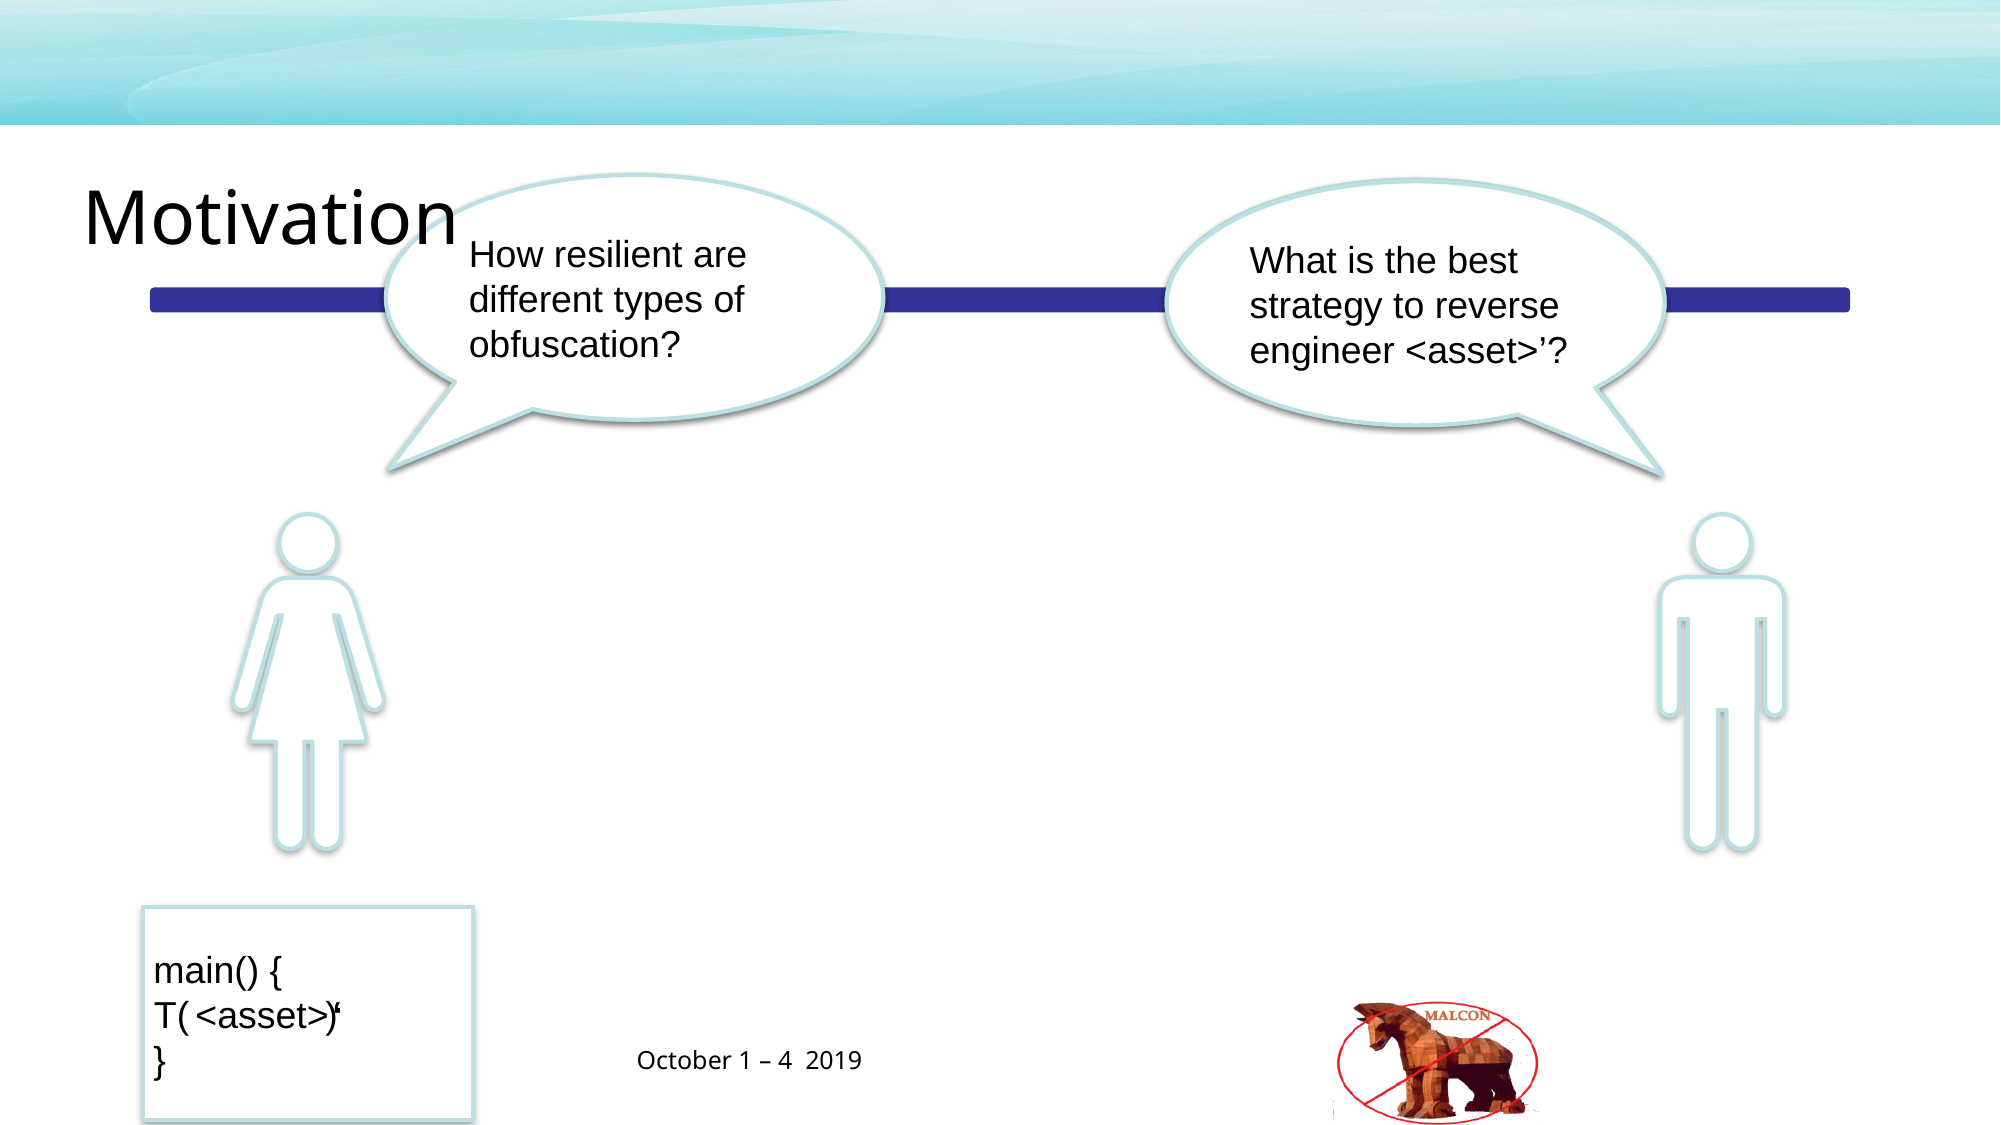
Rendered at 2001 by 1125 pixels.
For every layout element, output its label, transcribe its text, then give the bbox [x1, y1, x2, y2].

text_box Motivation [68, 162, 1932, 288]
text_box [1660, 576, 1785, 849]
picture [0, 0, 2000, 125]
picture [1333, 999, 1542, 1125]
text_box ‘ [143, 907, 474, 1121]
text_box What is the best strategy to reverse engineer <asset>’? [1166, 288, 1665, 475]
text_box [232, 577, 384, 849]
text_box [1693, 514, 1751, 572]
text_box How resilient are different types of obfuscation? [385, 288, 884, 469]
text_box [279, 514, 338, 572]
